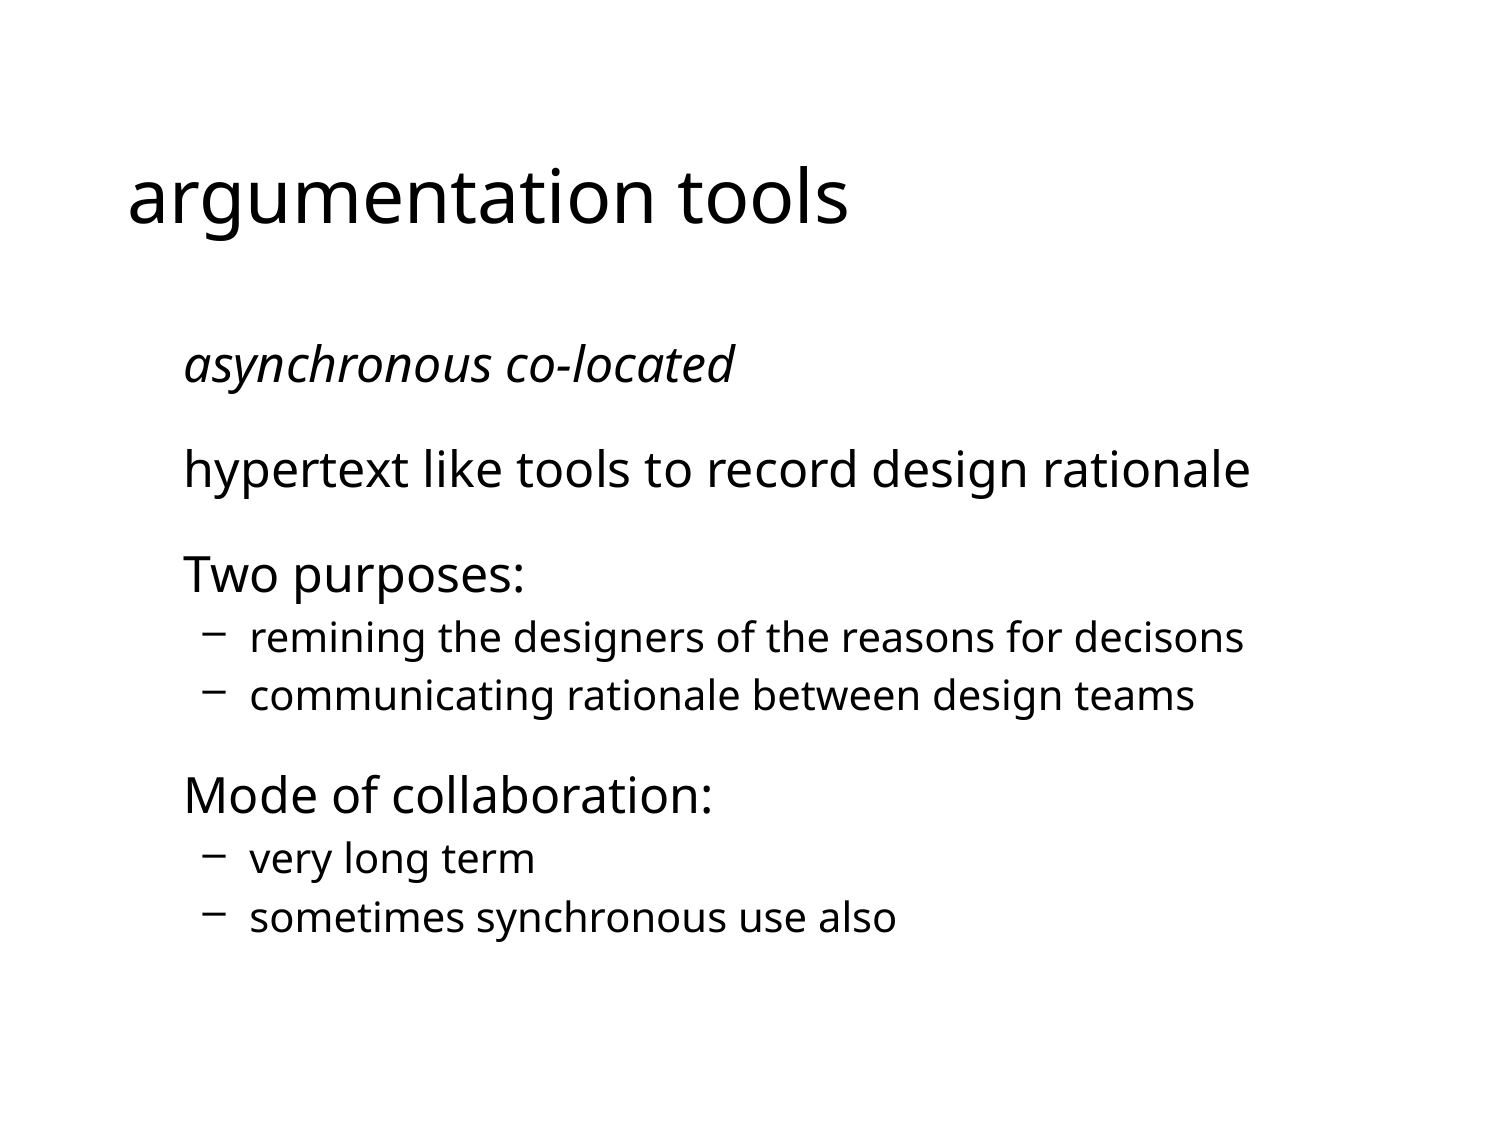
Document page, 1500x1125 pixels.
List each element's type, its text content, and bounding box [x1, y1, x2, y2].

list asynchronous co-located hypertext like tools to record design rationale Two purposes: remining the designers of the reasons for decisons communicating rationale between design teams Mode of collaboration: very long term sometimes synchronous use also [112, 324, 1388, 1000]
title argumentation tools [112, 99, 1238, 288]
